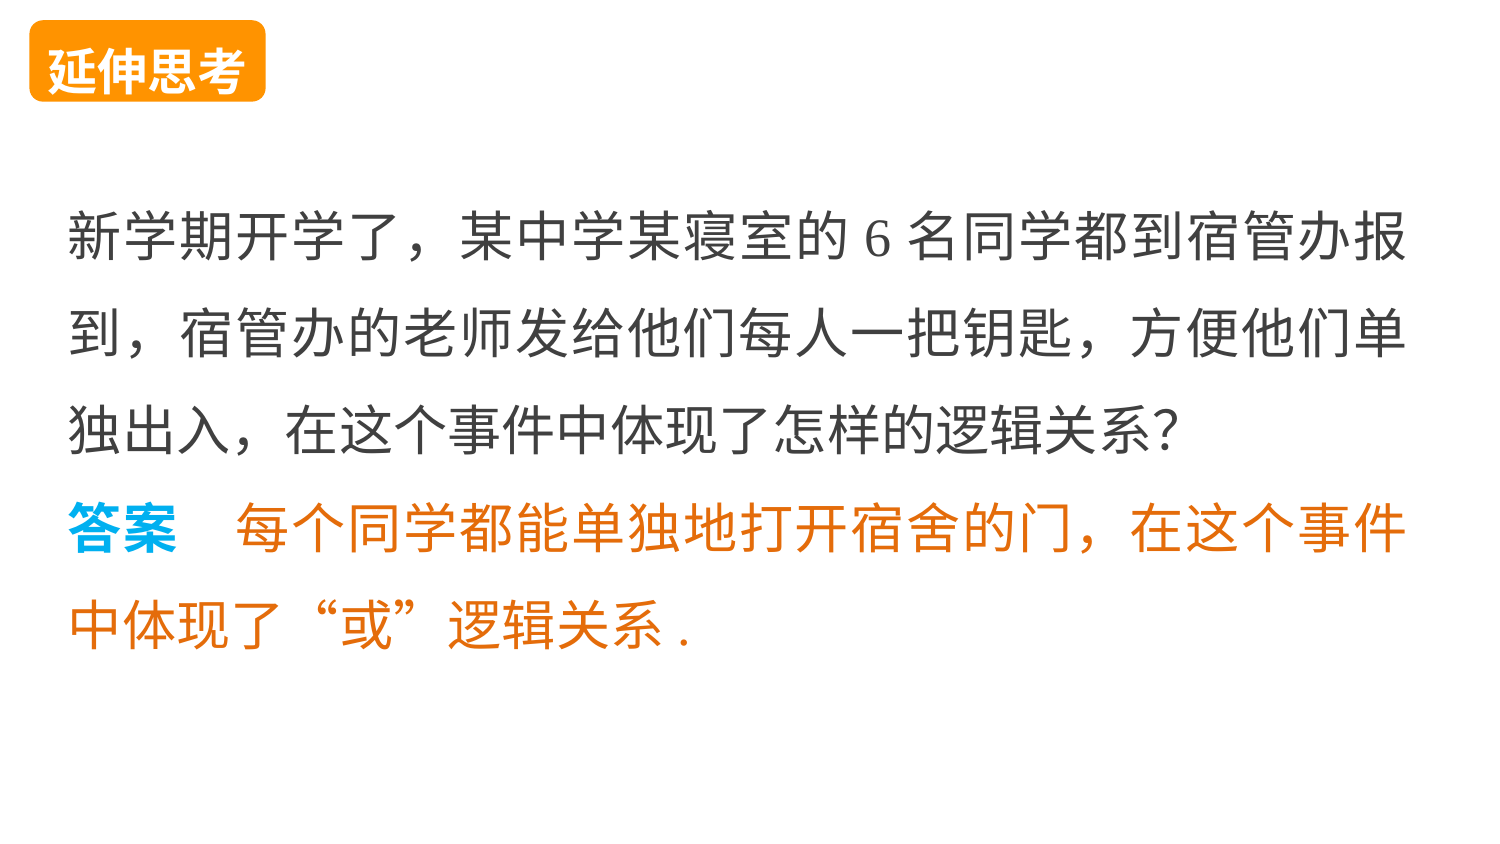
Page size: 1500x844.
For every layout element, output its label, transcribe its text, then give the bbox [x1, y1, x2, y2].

text_box 延伸思考 [27, 18, 268, 104]
text_box 新学期开学了，某中学某寝室的6名同学都到宿管办报到，宿管办的老师发给他们每人一把钥匙，方便他们单独出入，在这个事件中体现了怎样的逻辑关系？ 答案 每个同学都能单独地打开宿舍的门，在这个事件中体现了“或”逻辑关系. [53, 161, 1424, 664]
